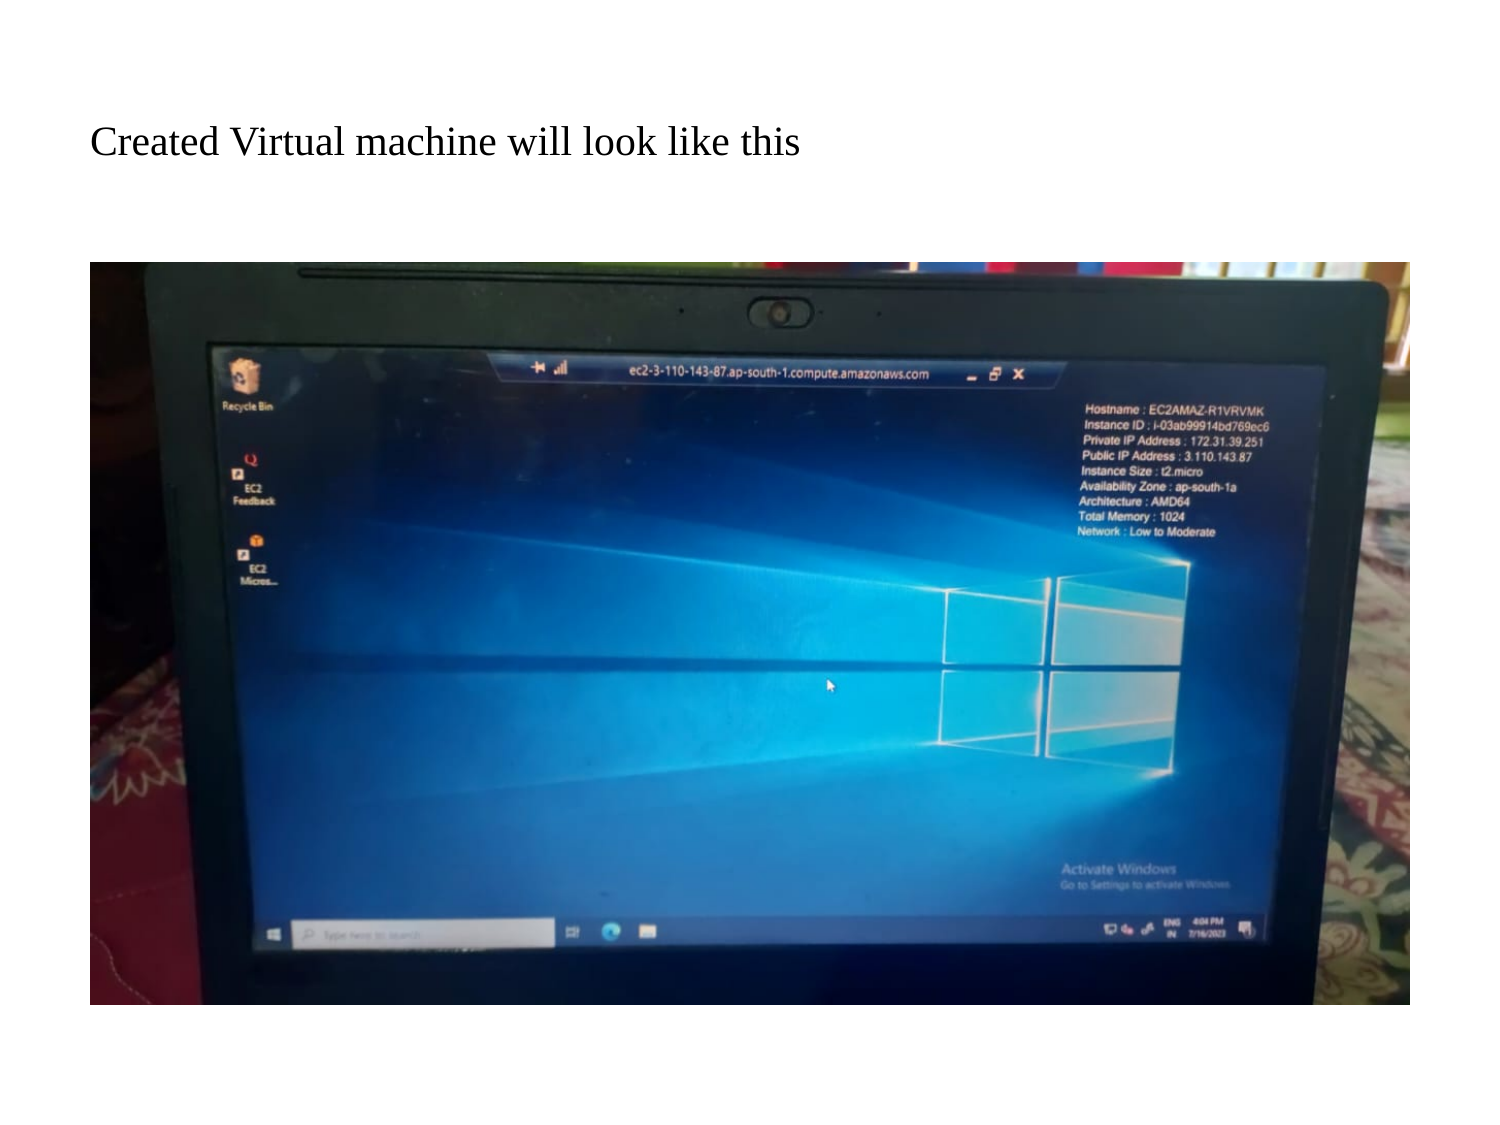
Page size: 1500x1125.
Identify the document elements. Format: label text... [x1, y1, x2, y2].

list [89, 262, 1411, 1006]
title Created Virtual machine will look like this [75, 45, 1425, 233]
